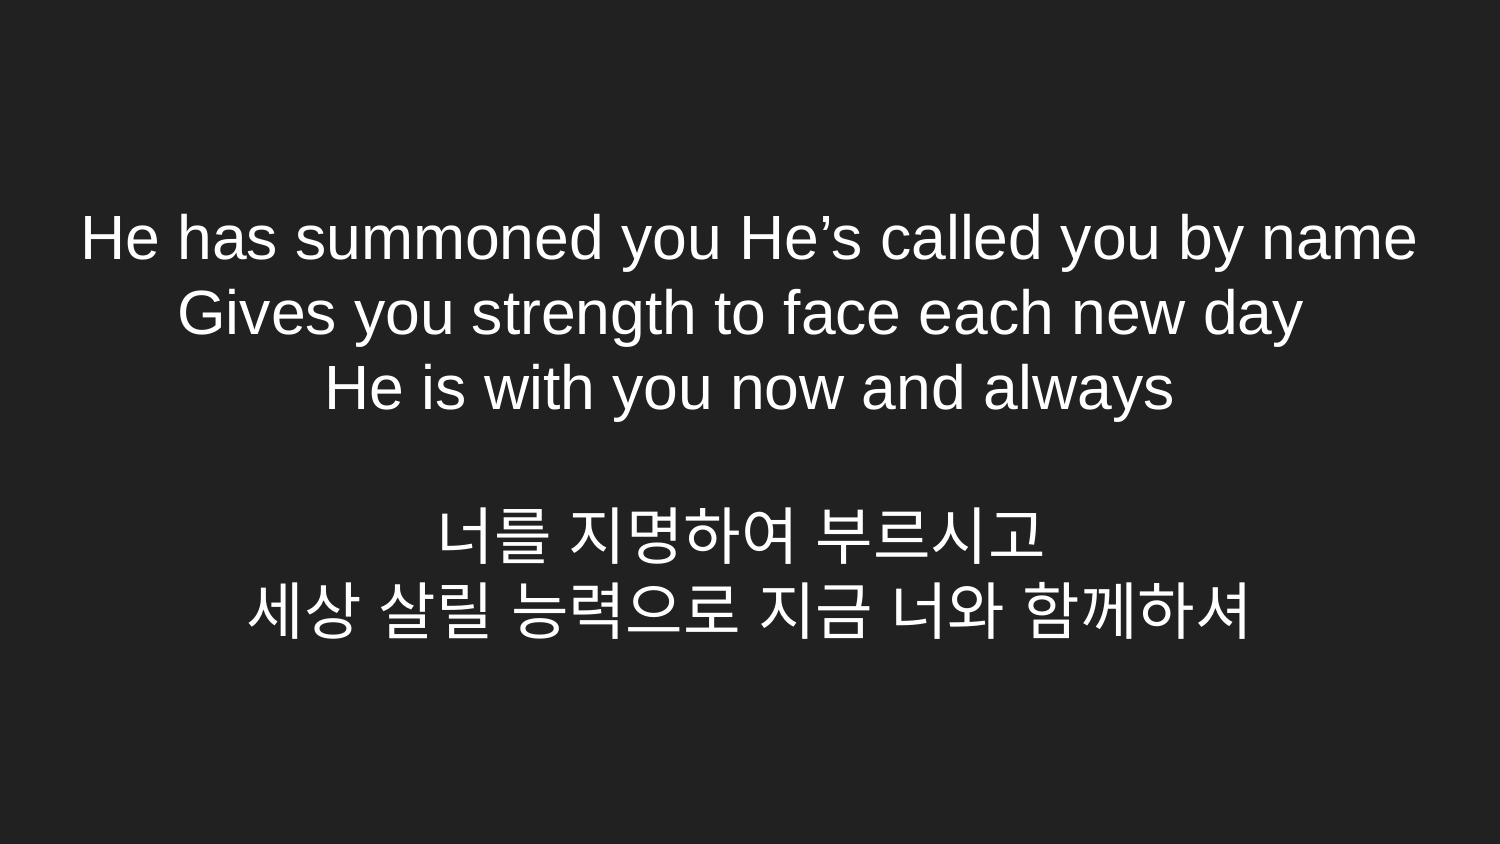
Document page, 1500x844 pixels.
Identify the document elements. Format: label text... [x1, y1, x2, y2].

title He has summoned you He’s called you by name Gives you strength to face each new day He is with you now and always 너를 지명하여 부르시고 세상 살릴 능력으로 지금 너와 함께하셔 [0, 0, 1500, 844]
